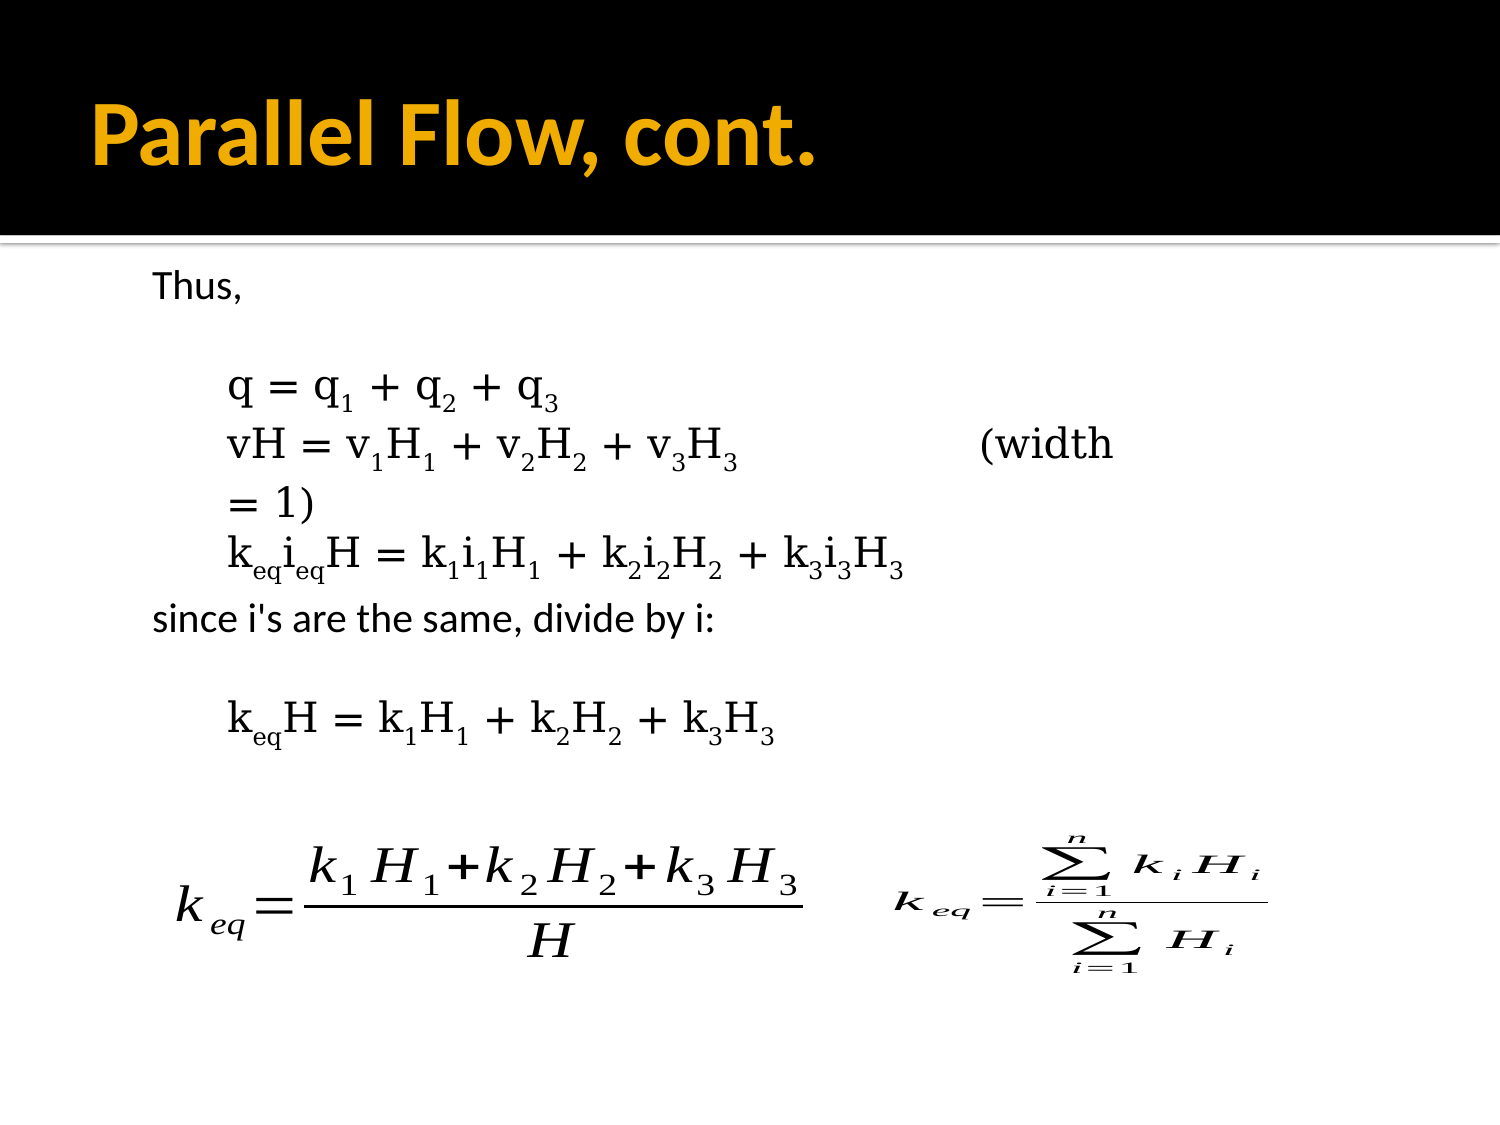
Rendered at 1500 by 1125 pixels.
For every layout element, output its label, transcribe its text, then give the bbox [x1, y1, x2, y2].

text_box since i's are the same, divide by i: keqH = k1H1 + k2H2 + k3H3 [137, 583, 893, 758]
text_box Thus, q = q1 + q2 + q3 vH = v1H1 + v2H2 + v3H3 (width = 1) keqieqH = k1i1H1 + k2i2H2 + k3i3H3 [137, 527, 1138, 592]
text_box Thus, q = q1 + q2 + q3 vH = v1H1 + v2H2 + v3H3 (width = 1) keqieqH = k1i1H1 + k2i2H2 + k3i3H3 [137, 250, 1138, 482]
text_box Thus, q = q1 + q2 + q3 vH = v1H1 + v2H2 + v3H3 (width = 1) keqieqH = k1i1H1 + k2i2H2 + k3i3H3 [137, 483, 1138, 526]
title Parallel Flow, cont. [75, 24, 1425, 231]
